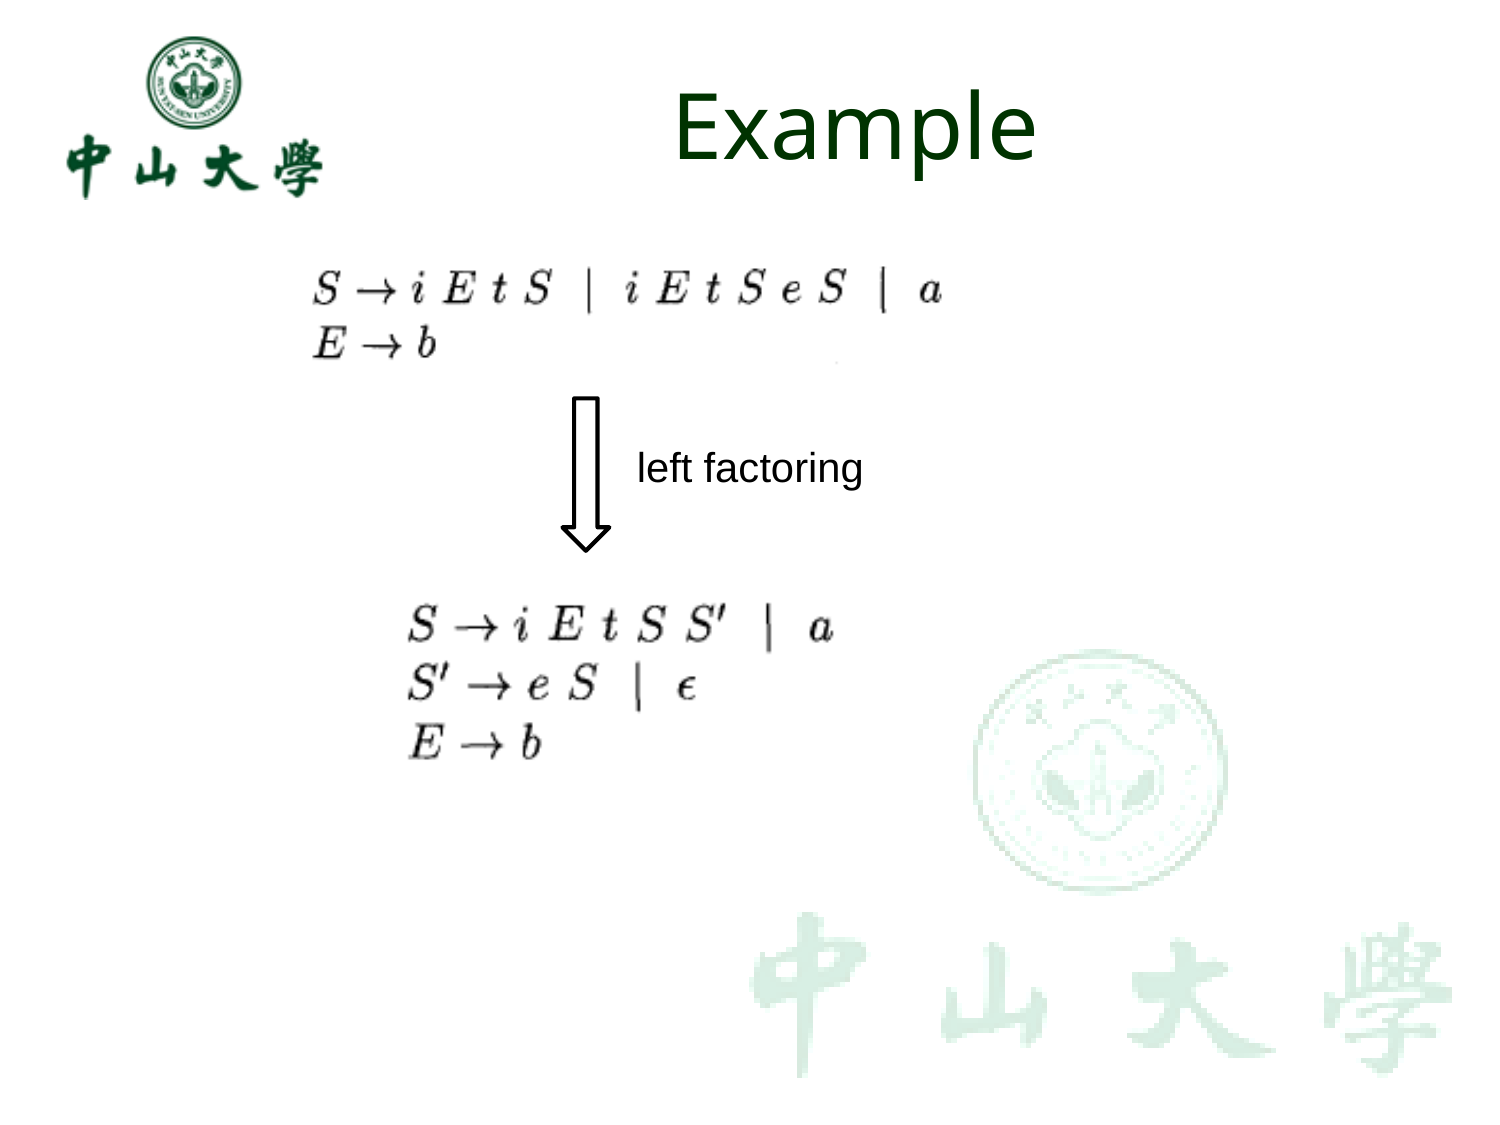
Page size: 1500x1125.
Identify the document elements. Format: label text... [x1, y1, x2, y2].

picture [46, 35, 340, 200]
text_box [560, 396, 612, 553]
picture [386, 573, 868, 783]
picture [292, 245, 961, 376]
text_box left factoring [622, 433, 880, 499]
title Example [280, 46, 1430, 200]
